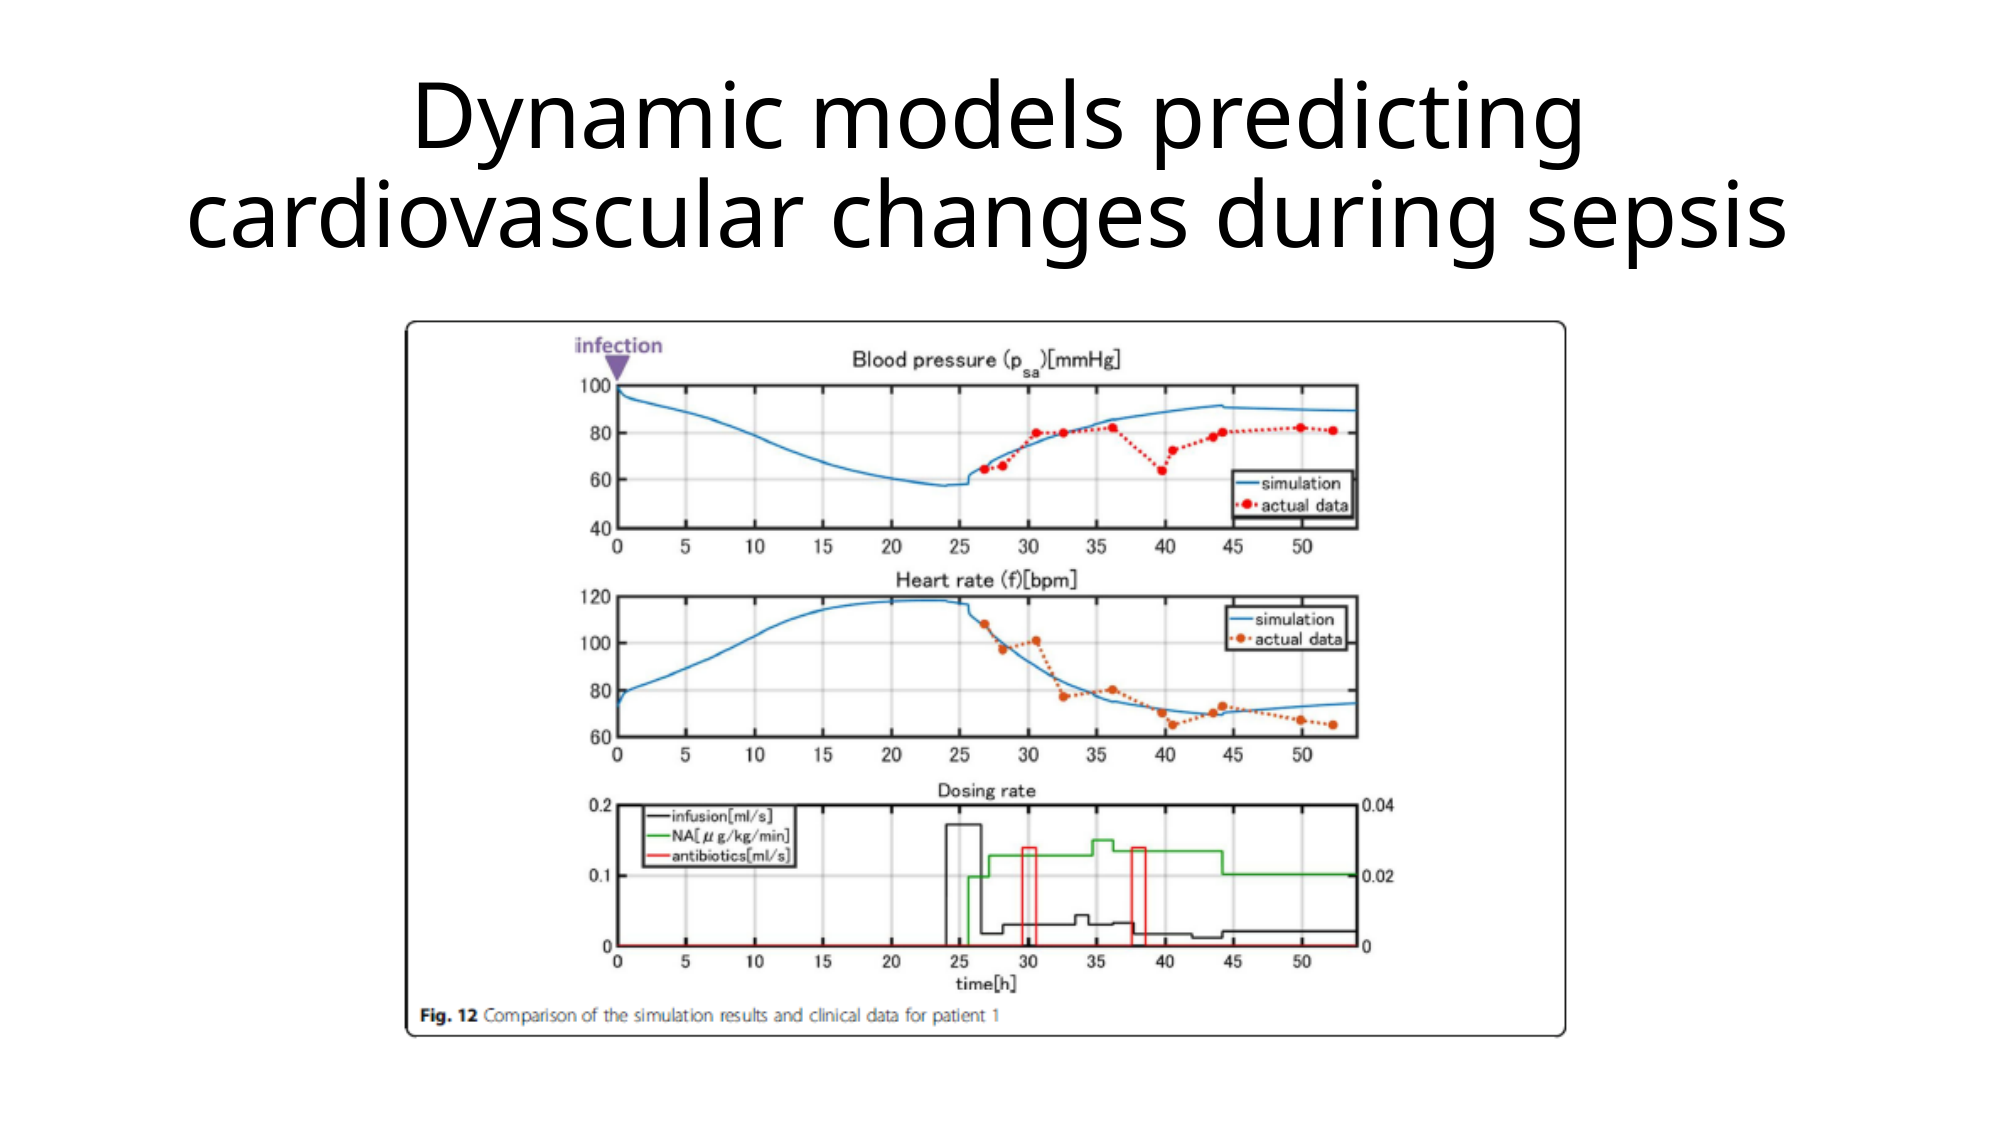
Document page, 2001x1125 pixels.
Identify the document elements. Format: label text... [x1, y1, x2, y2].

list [373, 299, 1627, 1067]
title Dynamic models predicting cardiovascular changes during sepsis [137, 59, 1863, 278]
